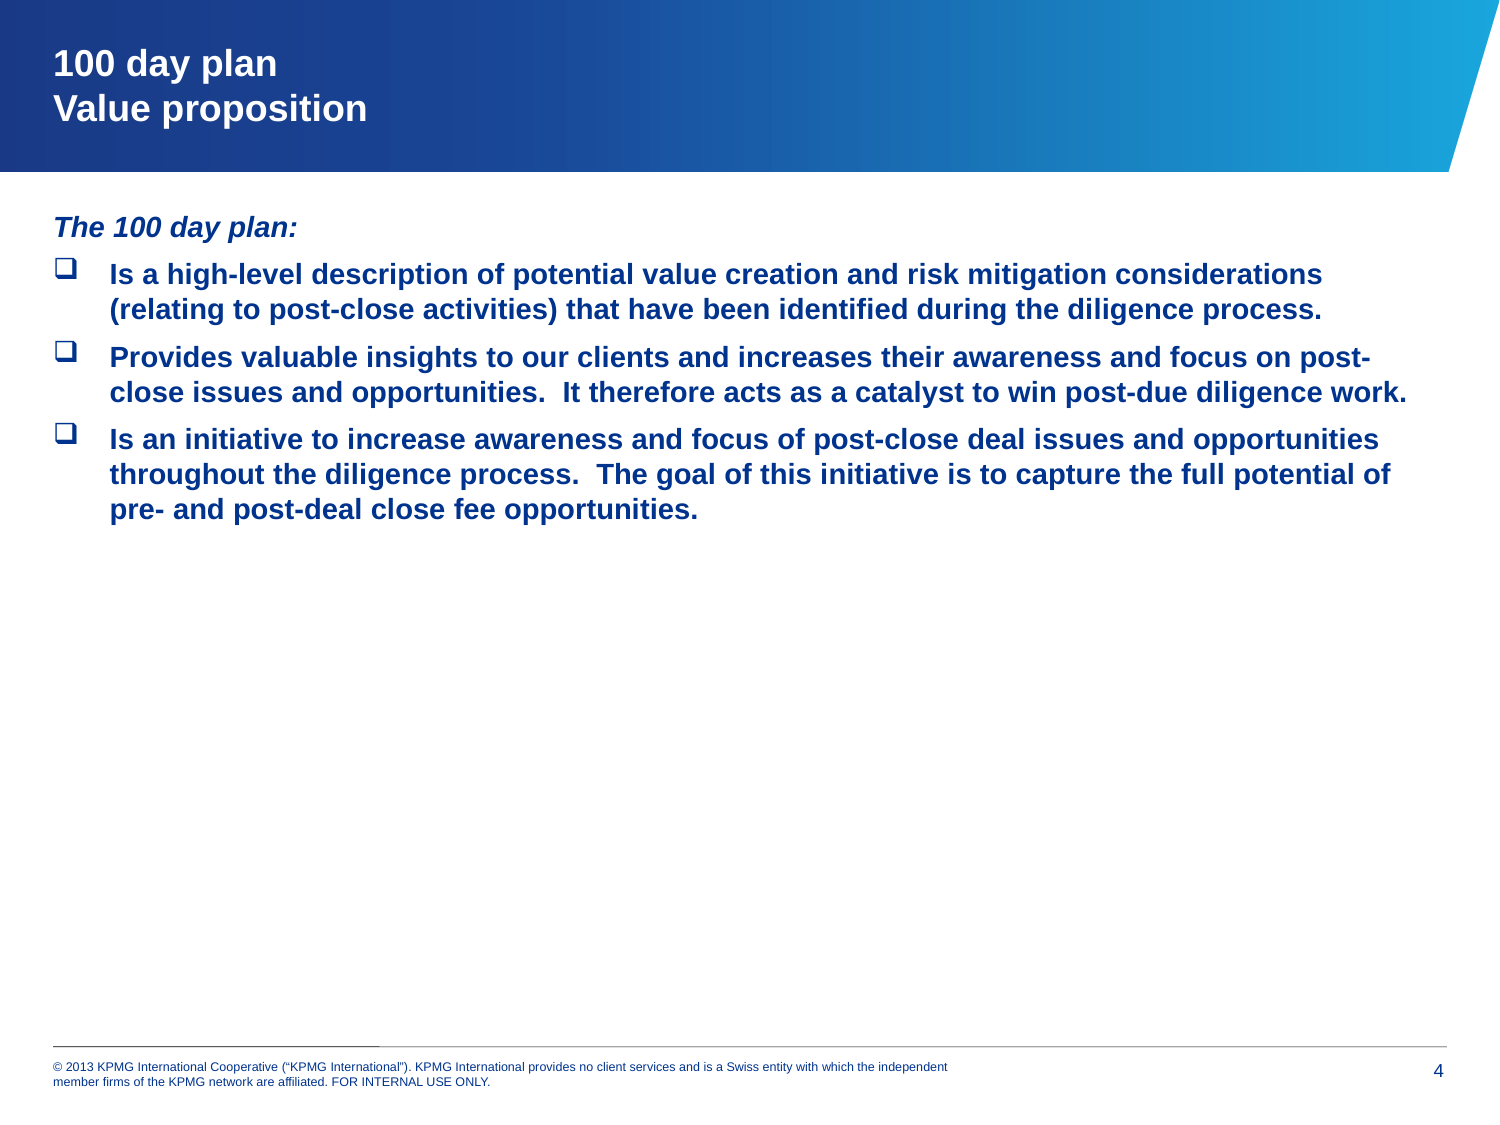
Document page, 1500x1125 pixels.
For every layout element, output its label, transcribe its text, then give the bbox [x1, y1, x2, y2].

list The 100 day plan: Is a high-level description of potential value creation and risk mitigation considerations (relating to post-close activities) that have been identified during the diligence process. Provides valuable insights to our clients and increases their awareness and focus on post-close issues and opportunities. It therefore acts as a catalyst to win post-due diligence work. Is an initiative to increase awareness and focus of post-close deal issues and opportunities throughout the diligence process. The goal of this initiative is to capture the full potential of pre- and post-deal close fee opportunities. [53, 208, 1447, 1012]
title 100 day plan Value proposition [52, 18, 1448, 150]
picture [0, 0, 1500, 174]
